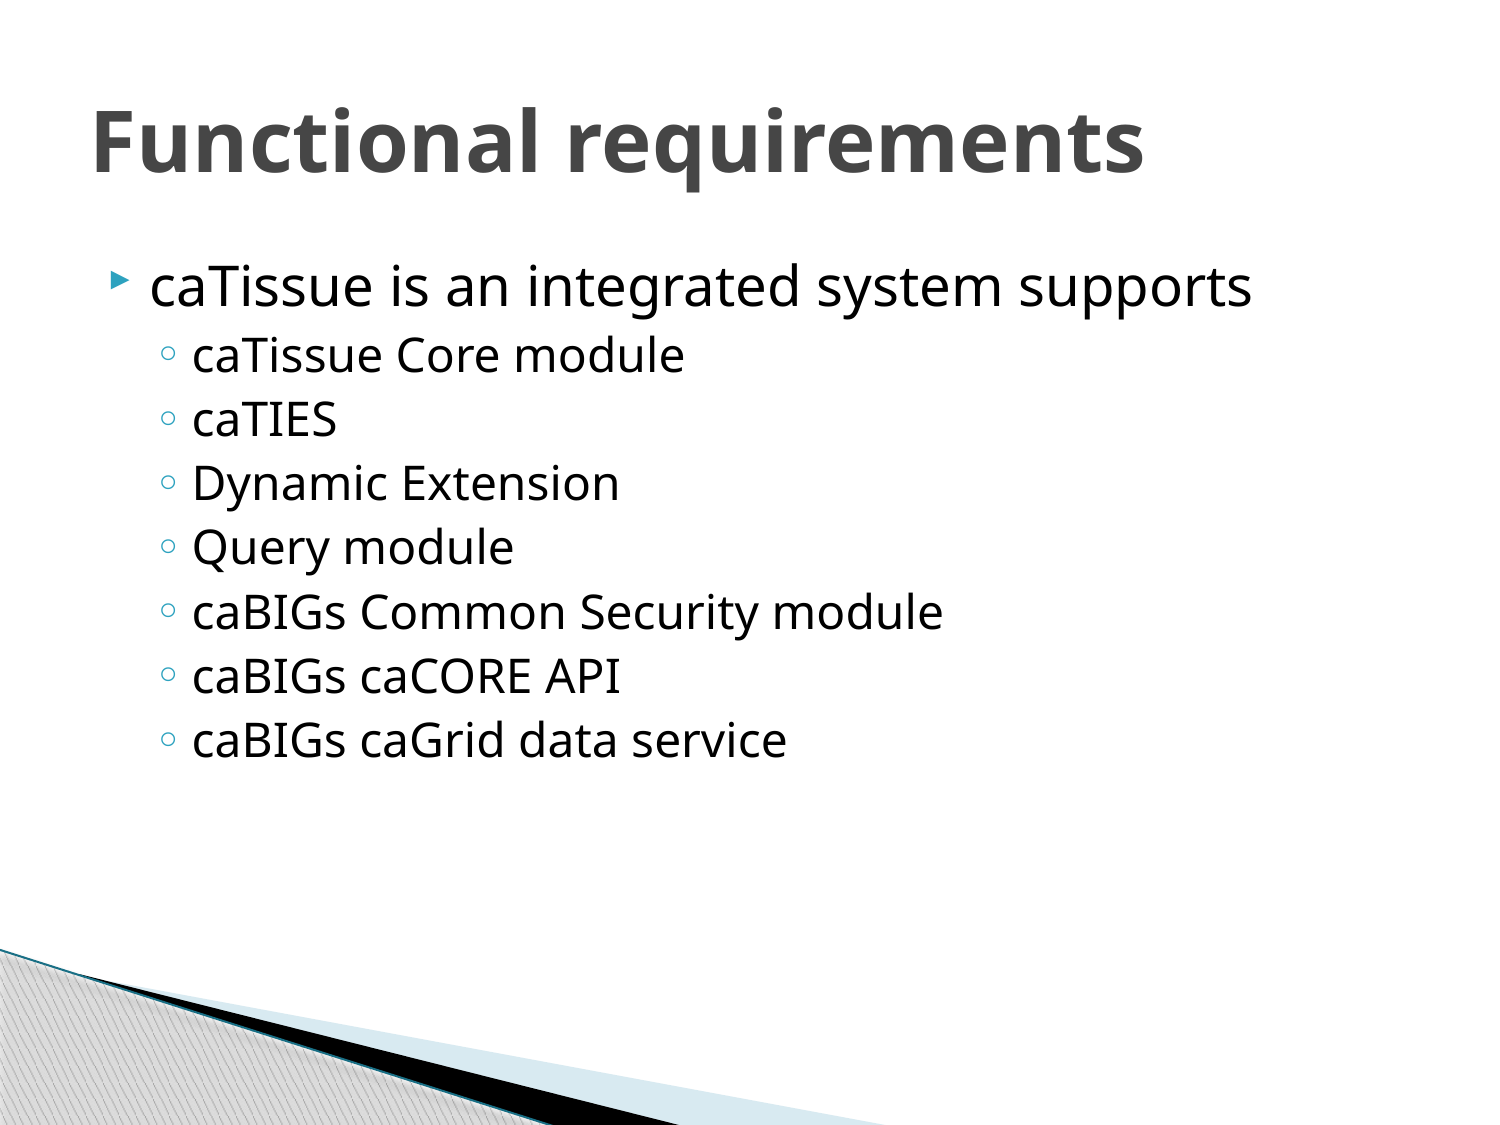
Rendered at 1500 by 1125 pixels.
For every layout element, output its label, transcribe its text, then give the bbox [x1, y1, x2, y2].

title Functional requirements [75, 45, 1425, 233]
list caTissue is an integrated system supports caTissue Core module caTIES Dynamic Extension Query module caBIGs Common Security module caBIGs caCORE API caBIGs caGrid data service [75, 243, 1425, 986]
